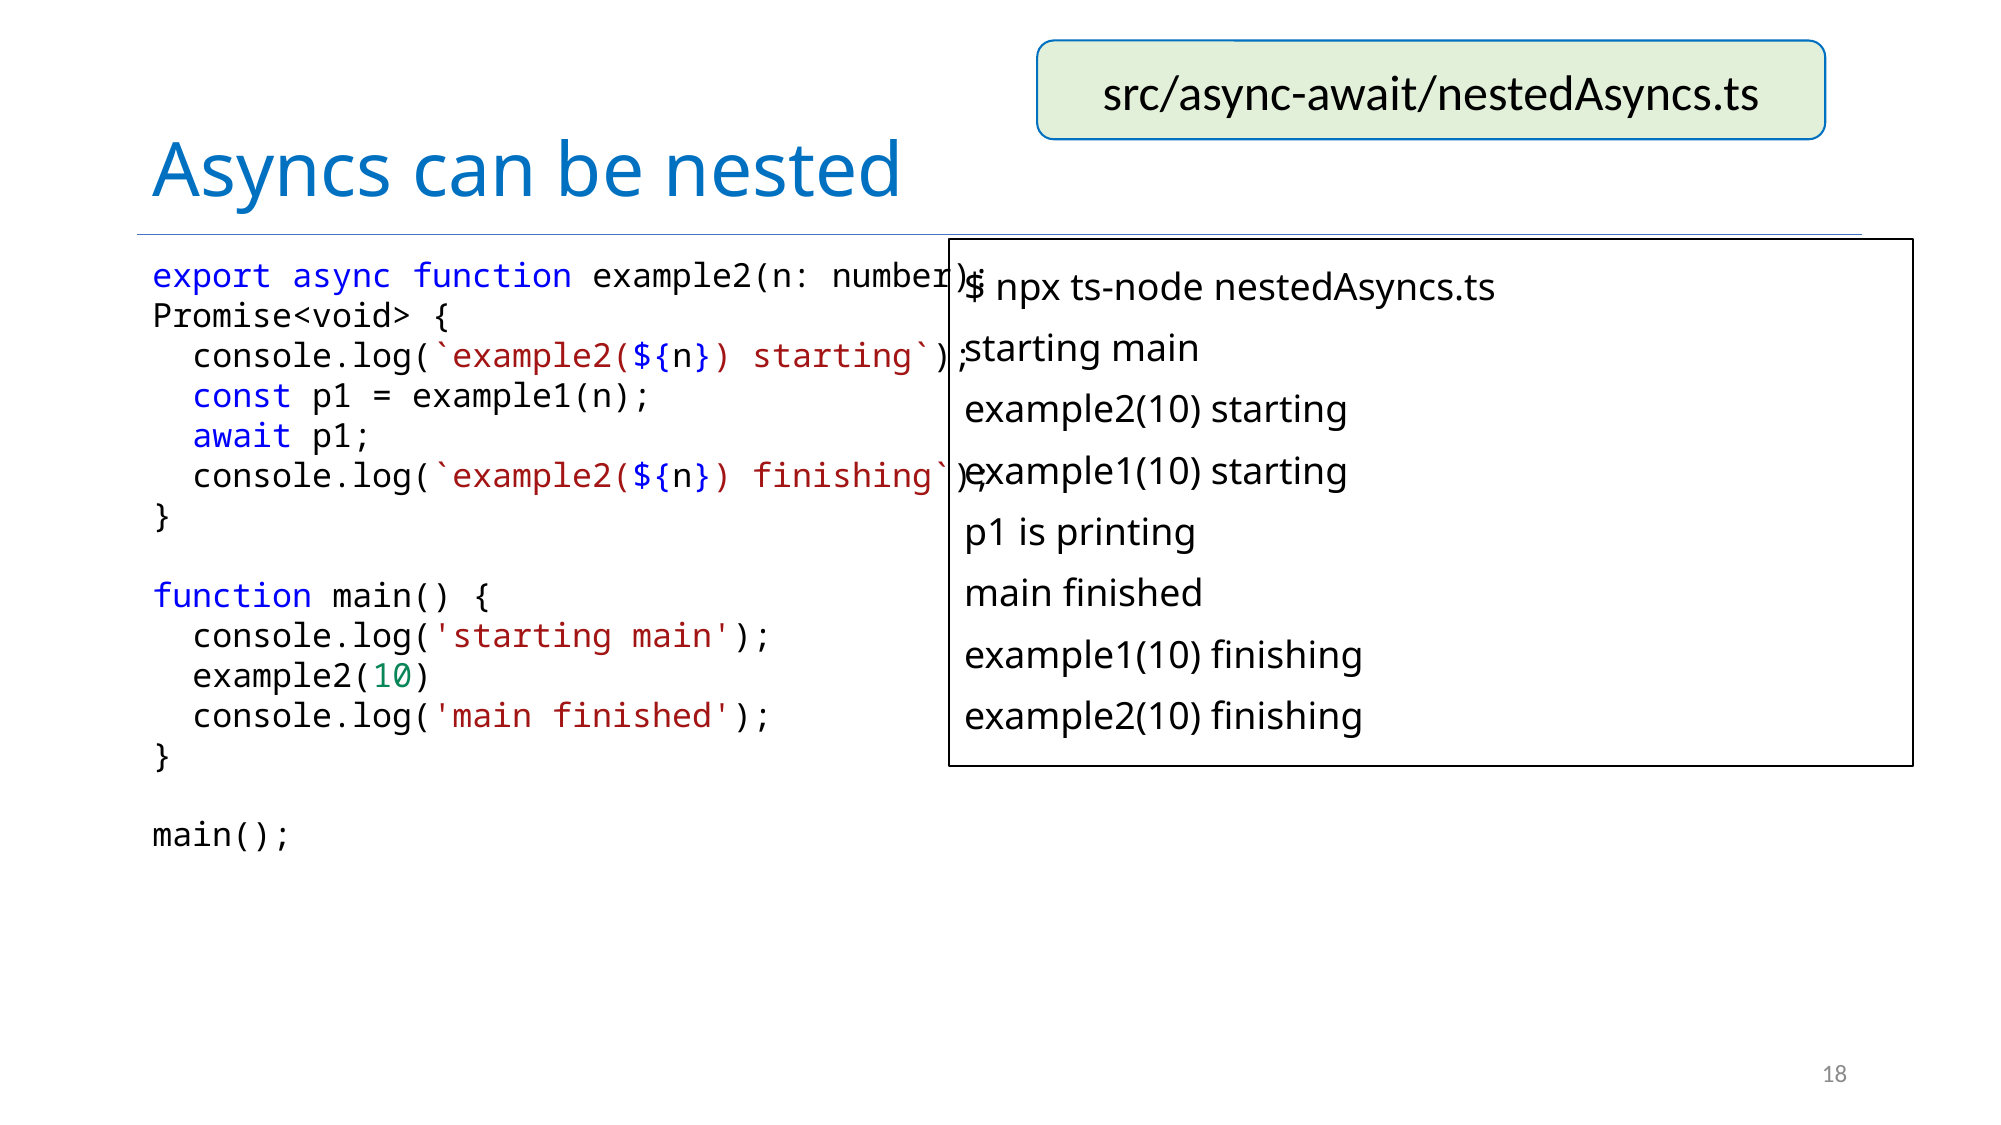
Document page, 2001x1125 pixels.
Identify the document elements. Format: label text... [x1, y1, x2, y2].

slide_number 18 [1412, 1042, 1863, 1103]
text_box $ npx ts-node nestedAsyncs.ts starting main example2(10) starting example1(10) starting p1 is printing main finished example1(10) finishing example2(10) finishing [949, 239, 1913, 767]
text_box export async function example2(n: number): Promise<void> { console.log(`example2(${n}) starting`); const p1 = example1(n); await p1; console.log(`example2(${n}) finishing`); } function main() { console.log('starting main'); example2(10) console.log('main finished'); } main(); [136, 246, 1138, 942]
title Asyncs can be nested [137, 3, 1863, 221]
text_box src/async-await/nestedAsyncs.ts [1036, 39, 1827, 141]
